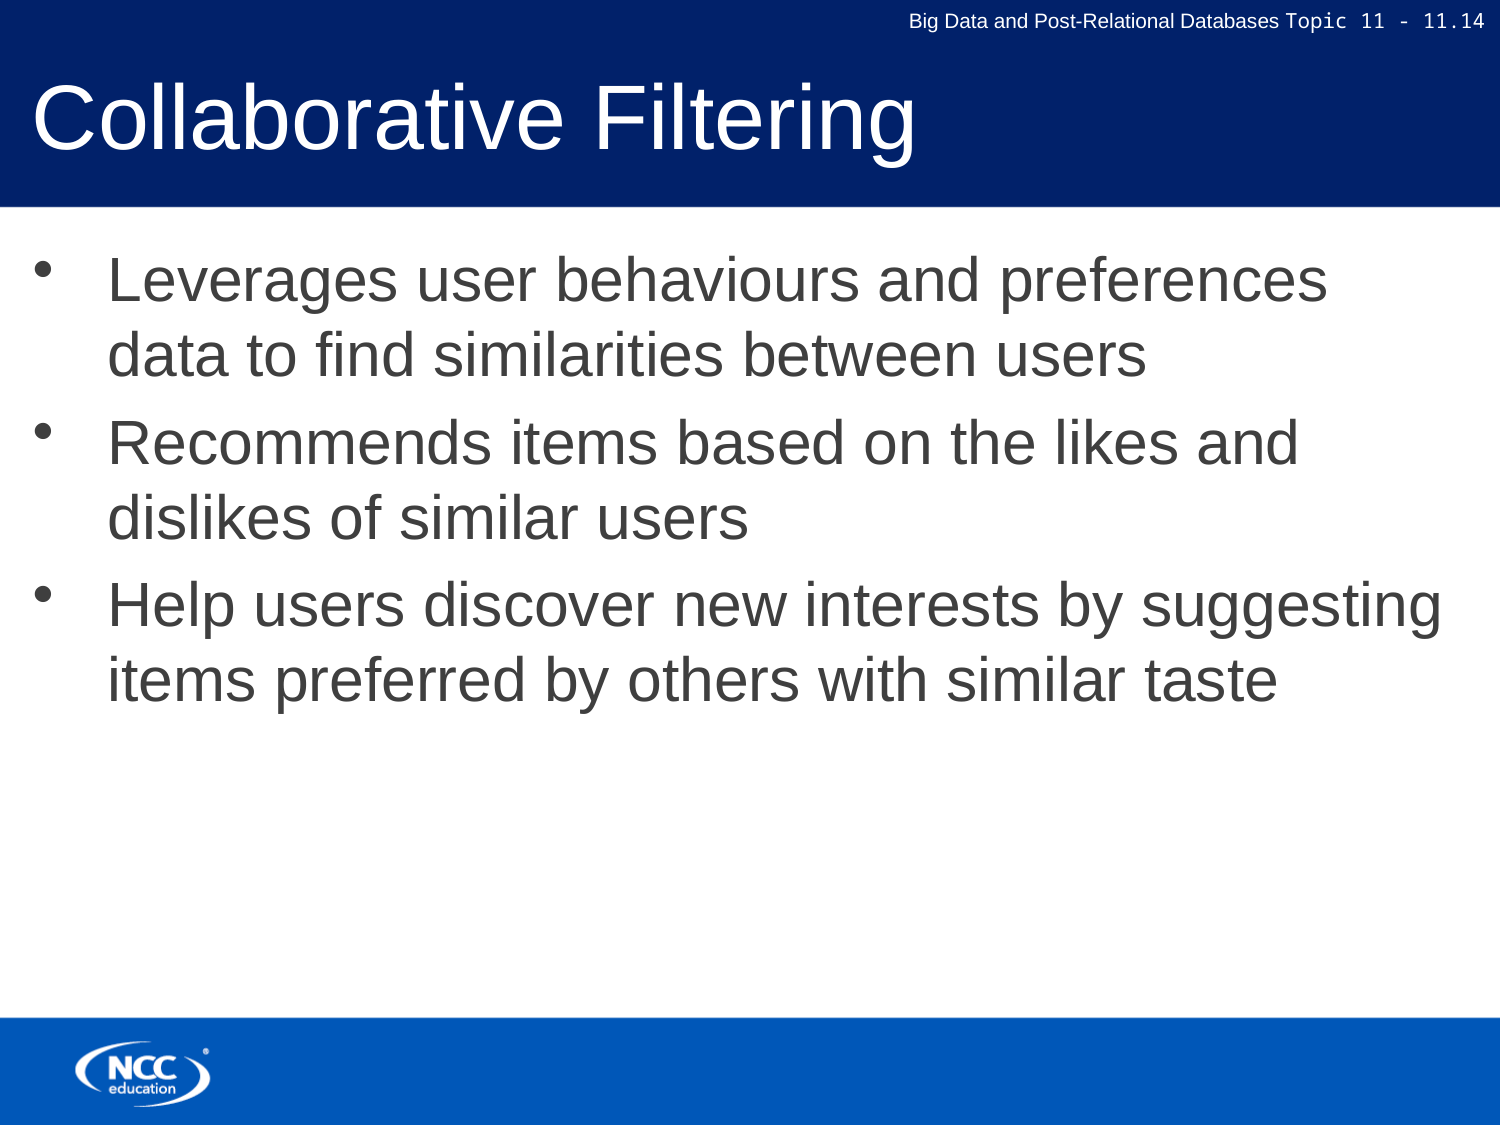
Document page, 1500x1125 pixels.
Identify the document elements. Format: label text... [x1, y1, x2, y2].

title Collaborative Filtering [16, 19, 1459, 207]
list Leverages user behaviours and preferences data to find similarities between users Recommends items based on the likes and dislikes of similar users Help users discover new interests by suggesting items preferred by others with similar taste [17, 231, 1471, 1012]
picture [0, 0, 1500, 1125]
